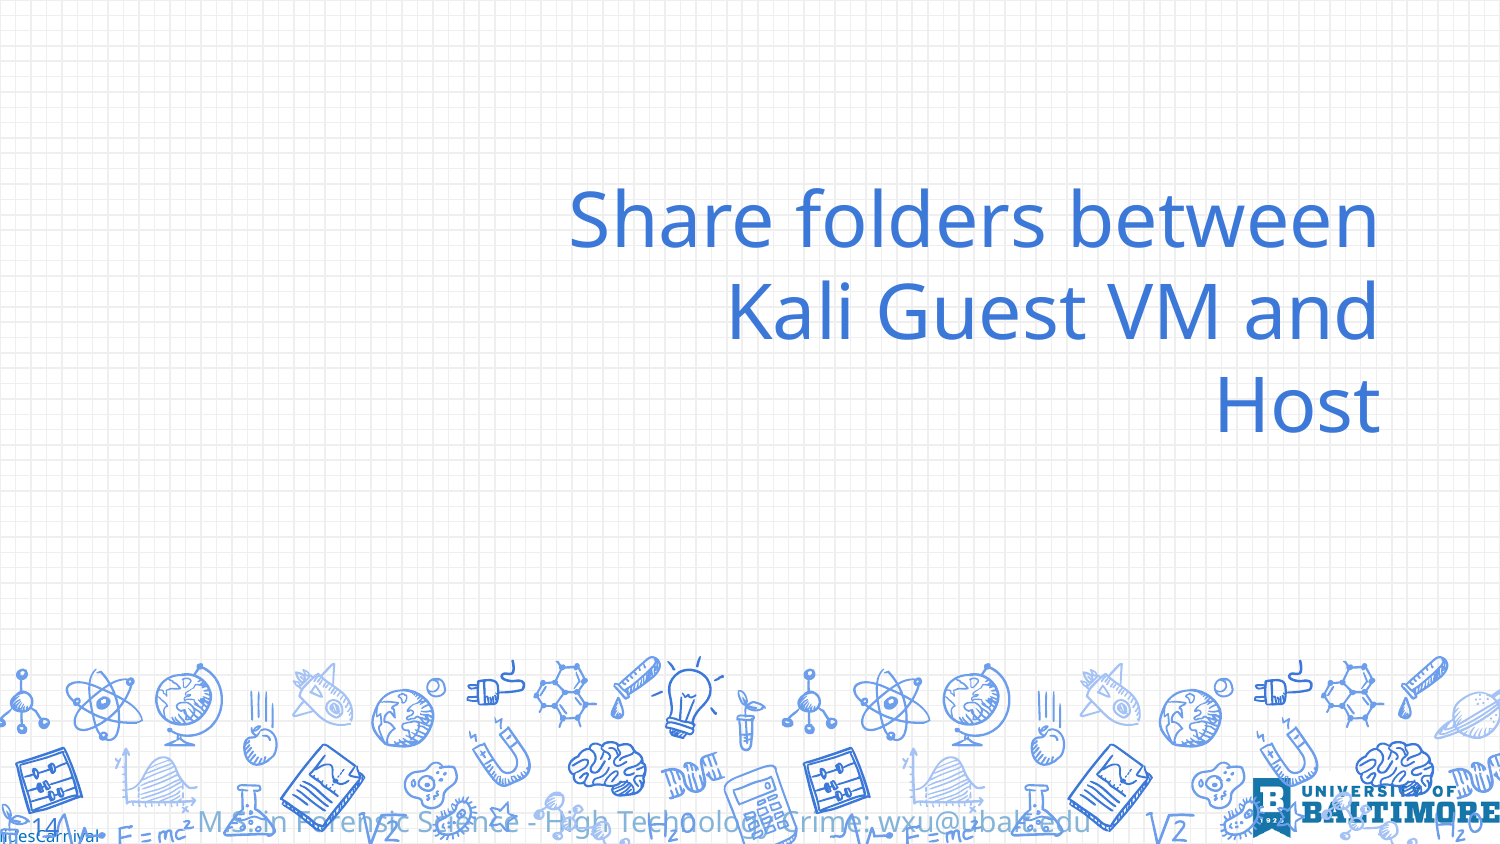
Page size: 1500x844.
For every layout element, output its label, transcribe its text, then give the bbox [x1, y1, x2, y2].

picture [1388, 823, 1396, 835]
slide_number 14 [0, 796, 91, 844]
picture [1382, 771, 1399, 783]
picture [1481, 771, 1489, 788]
picture [1423, 777, 1429, 784]
picture [1342, 796, 1349, 806]
picture [1479, 779, 1483, 790]
title Share folders between Kali Guest VM and Host [526, 272, 1397, 463]
picture [1283, 771, 1308, 783]
picture [1363, 771, 1393, 785]
picture [1394, 771, 1431, 791]
picture [1282, 807, 1299, 827]
picture [1471, 771, 1479, 786]
picture [1354, 819, 1361, 827]
picture [1253, 771, 1500, 844]
picture [1253, 804, 1257, 821]
